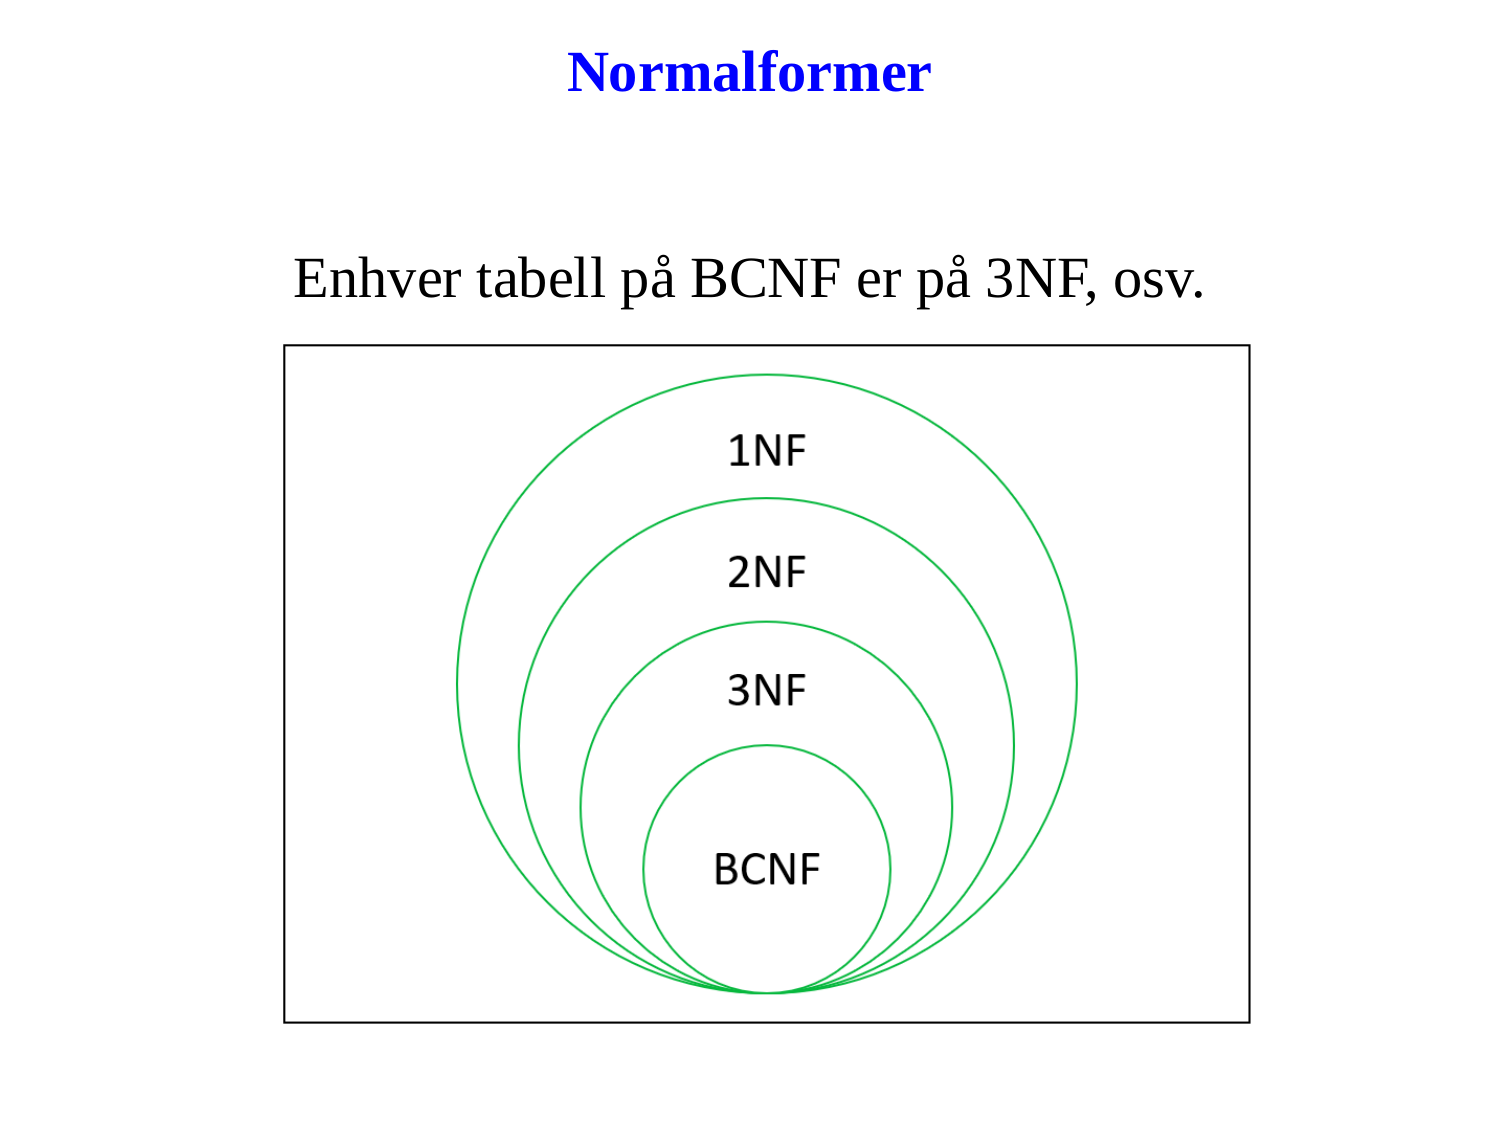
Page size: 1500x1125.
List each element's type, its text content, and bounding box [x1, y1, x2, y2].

text_box Enhver tabell på BCNF er på 3NF, osv. [112, 231, 1388, 317]
title Normalformer [112, 31, 1388, 106]
picture [277, 337, 1260, 1031]
